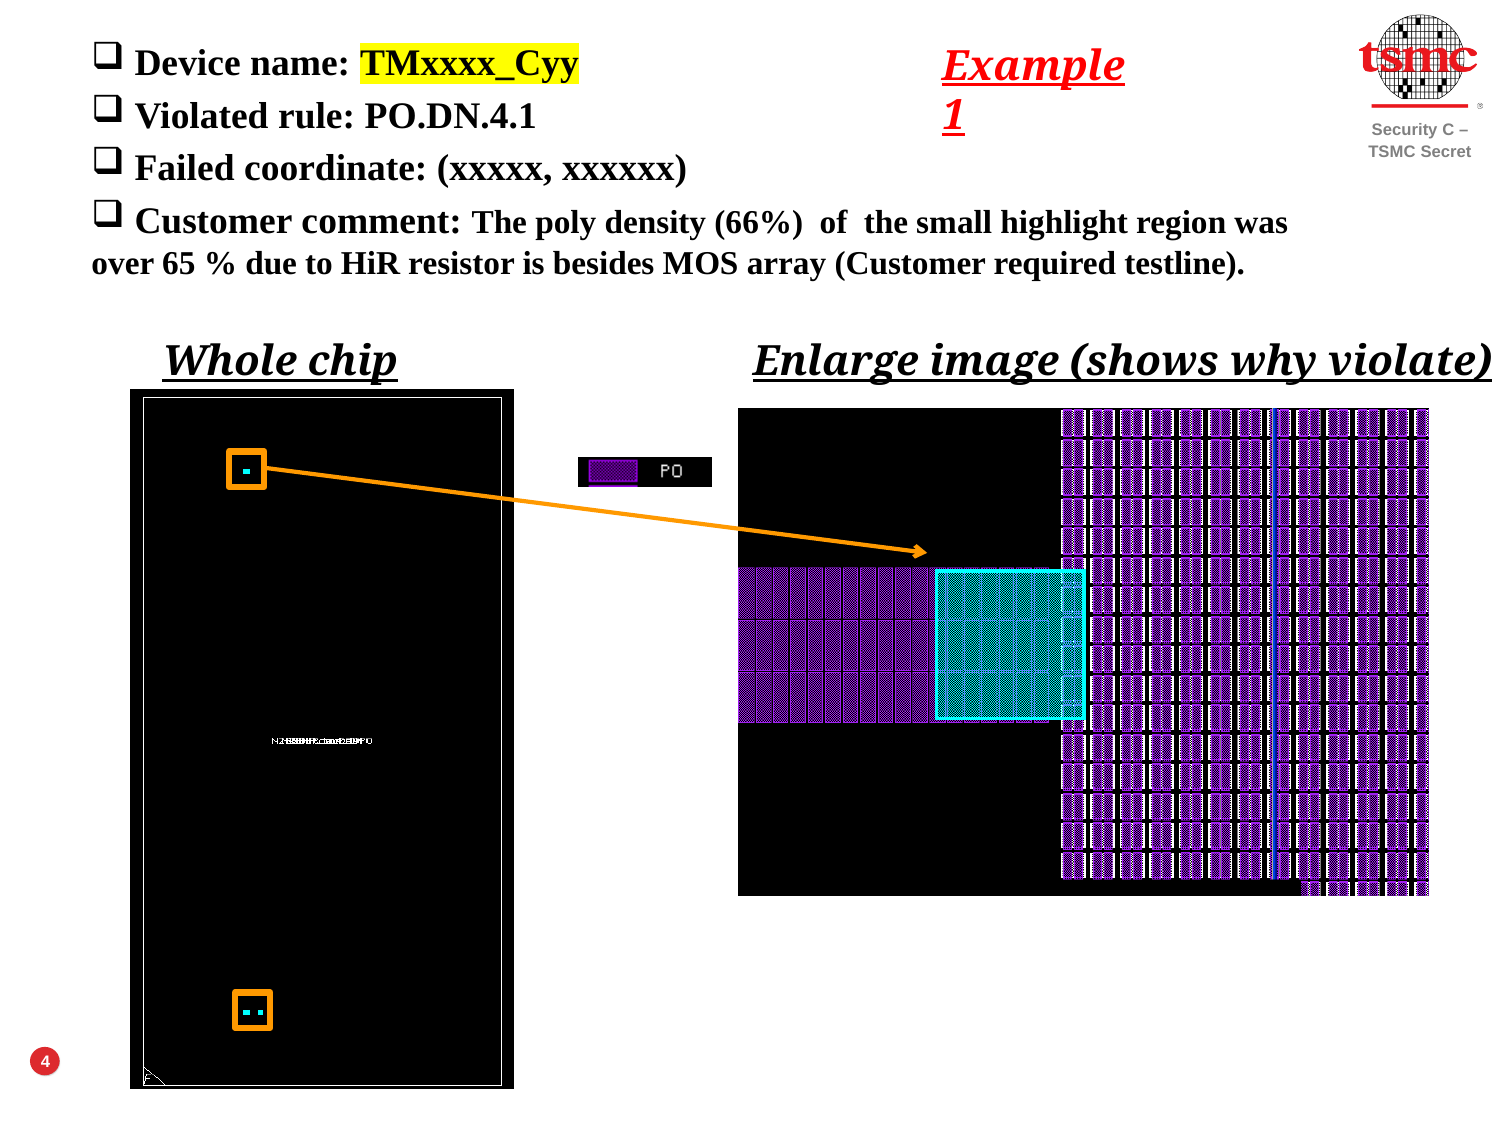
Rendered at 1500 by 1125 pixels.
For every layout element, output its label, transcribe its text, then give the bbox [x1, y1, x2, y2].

text_box Whole chip [147, 326, 951, 392]
text_box Device name: TMxxxx_Cyy Violated rule: PO.DN.4.1 Failed coordinate: (xxxxx, xxxxxx) Customer comment: The poly density (66%) of the small highlight region was over 65 % due to HiR resistor is besides MOS array (Customer required testline). [76, 30, 1353, 341]
picture [578, 456, 712, 488]
text_box Enlarge image (shows why violate) [951, 326, 1500, 392]
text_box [265, 467, 928, 554]
picture [129, 389, 514, 1089]
text_box Example 1 [927, 30, 1164, 146]
picture [737, 408, 1429, 896]
picture [1352, 9, 1490, 114]
